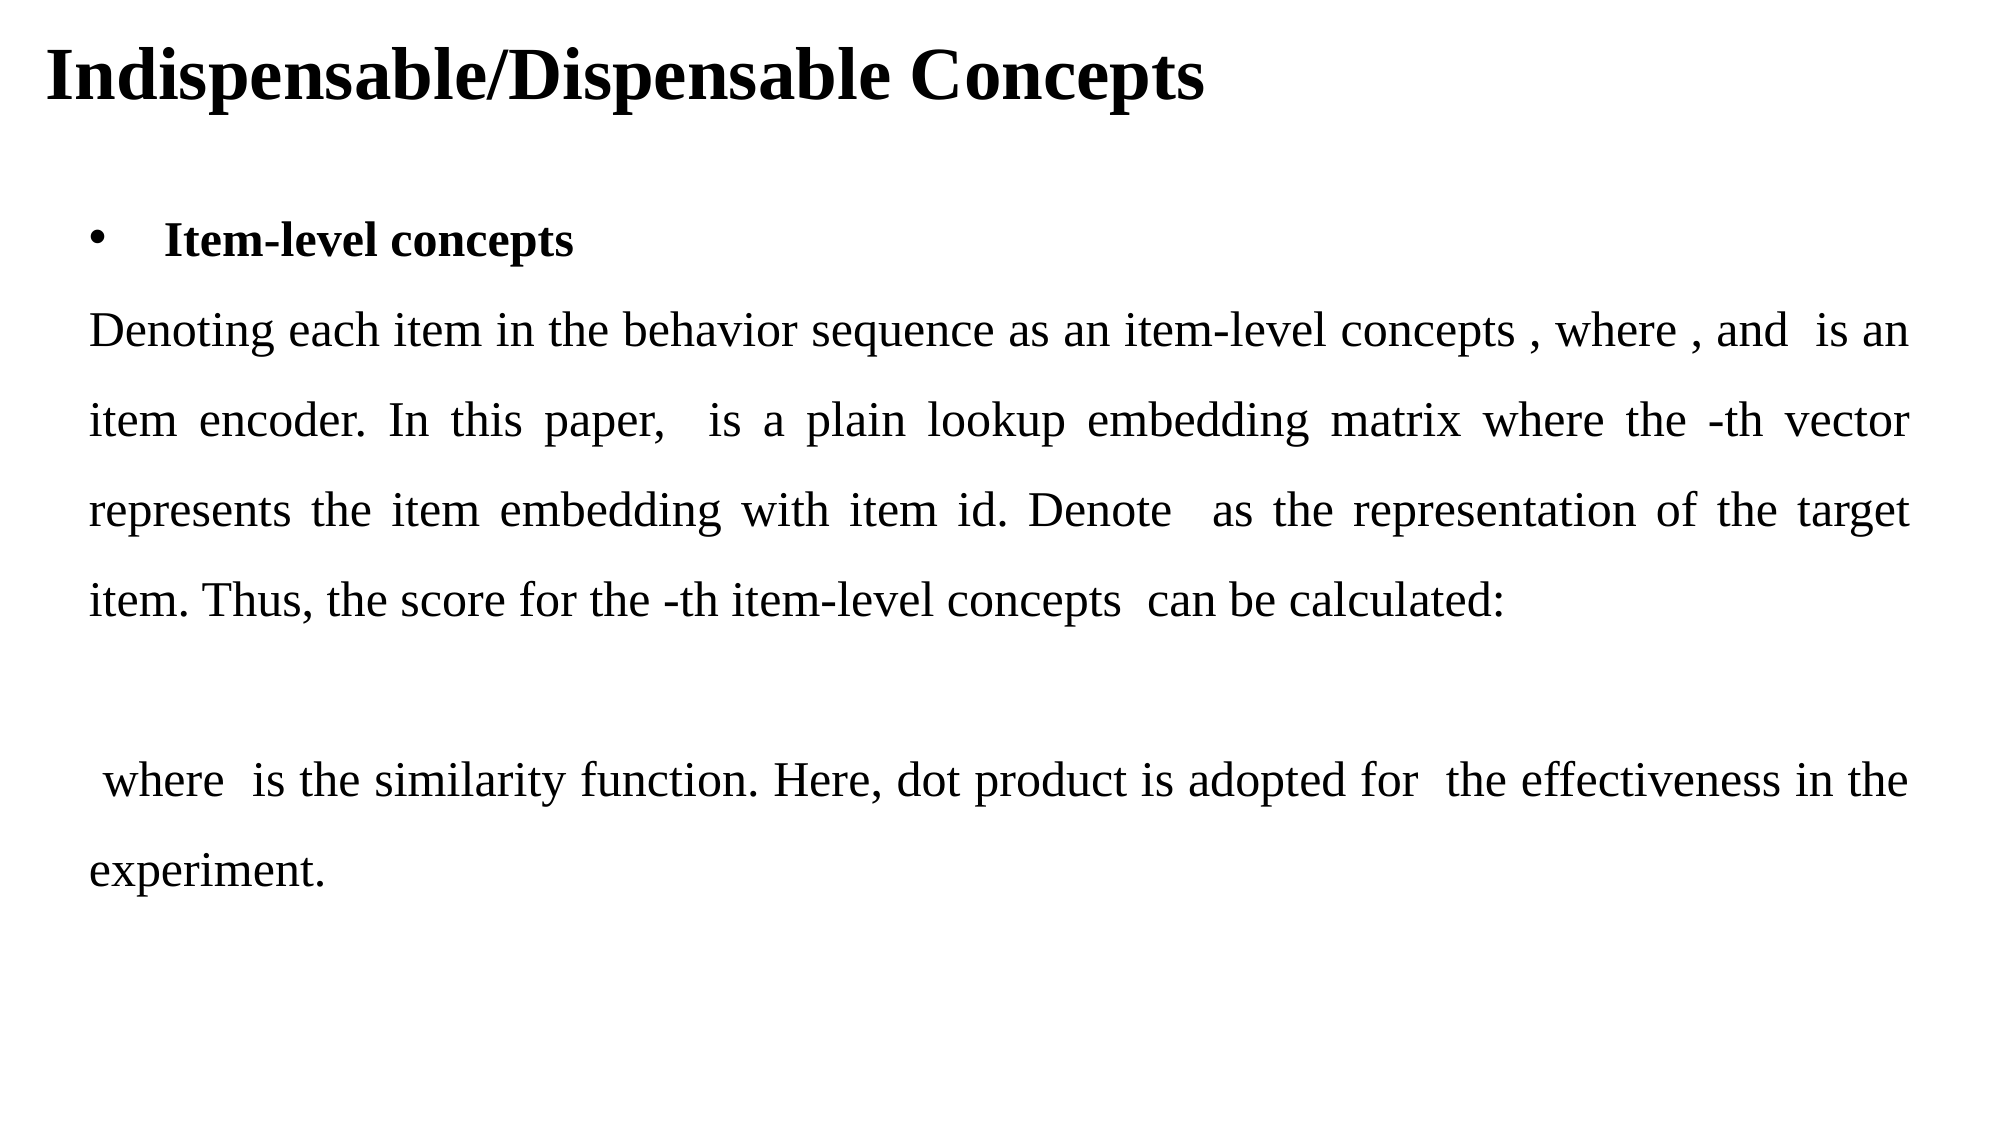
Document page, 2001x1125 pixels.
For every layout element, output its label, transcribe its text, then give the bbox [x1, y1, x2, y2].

text_box Indispensable/Dispensable Concepts [30, 16, 1222, 122]
